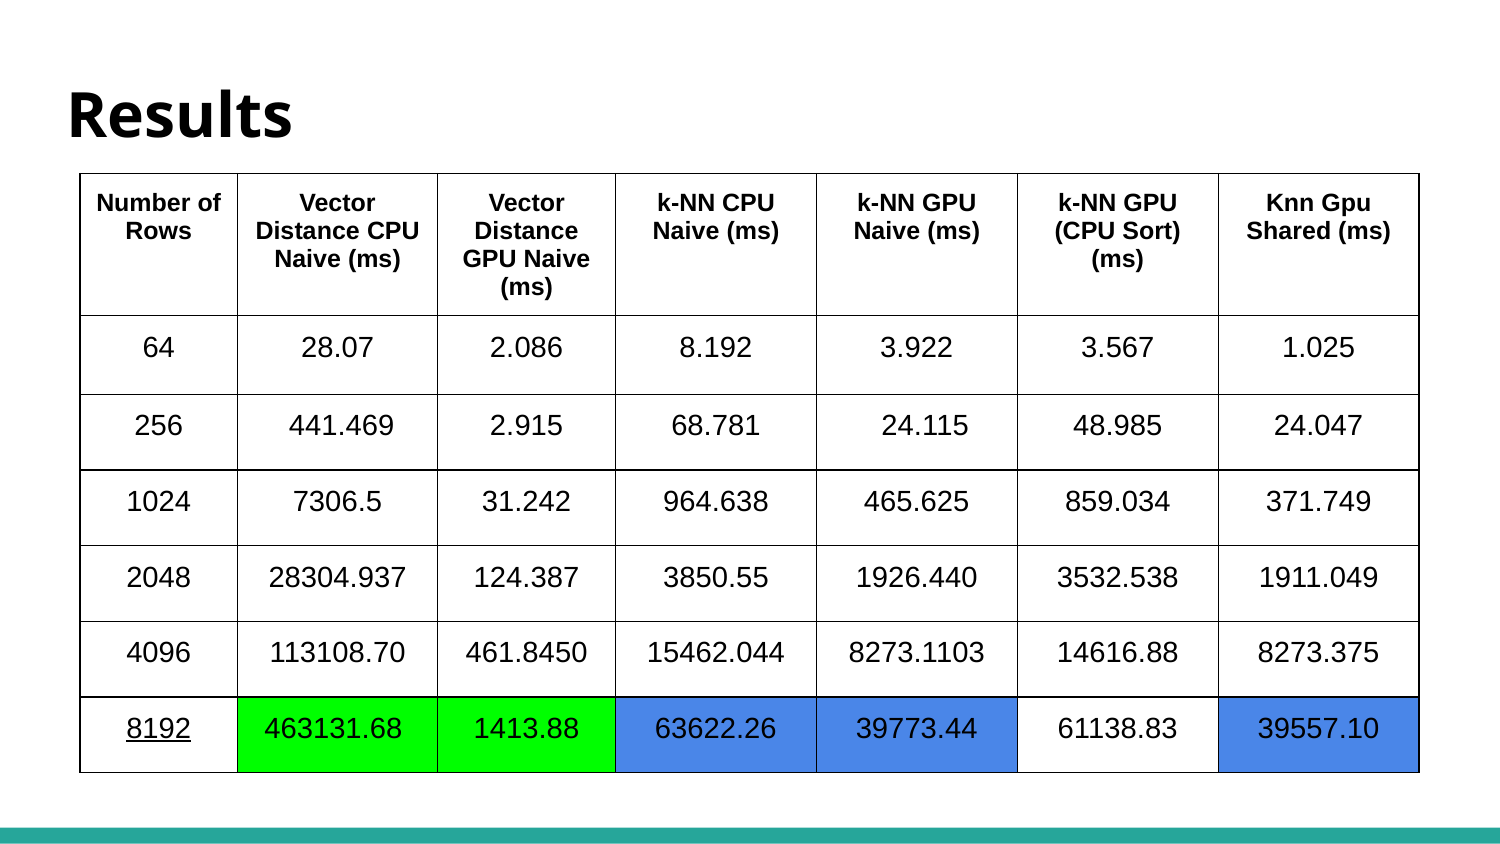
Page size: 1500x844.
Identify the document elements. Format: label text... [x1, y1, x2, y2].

table_cell 28.07 [238, 316, 437, 394]
table_cell 113108.70 [238, 622, 437, 696]
table_cell 39773.44 [817, 698, 1017, 772]
table_cell 1413.88 [438, 698, 615, 772]
table_cell 441.469 [238, 395, 437, 469]
table_cell 8273.1103 [817, 622, 1017, 696]
table_cell 3850.55 [616, 546, 816, 621]
table_cell 15462.044 [616, 622, 816, 696]
table_cell 3.922 [817, 316, 1017, 394]
title Results [51, 60, 1449, 162]
table_cell 63622.26 [616, 698, 816, 772]
table_cell 48.985 [1018, 395, 1218, 469]
table_cell 8273.375 [1219, 622, 1418, 696]
table_cell 39557.10 [1219, 698, 1418, 772]
table_cell 461.8450 [438, 622, 615, 696]
table_header Vector Distance GPU Naive (ms) [438, 174, 615, 315]
table_cell 1.025 [1219, 316, 1418, 394]
table_header Knn Gpu Shared (ms) [1219, 174, 1418, 315]
table_header k-NN GPU (CPU Sort) (ms) [1018, 174, 1218, 315]
table_cell 64 [81, 316, 237, 394]
table_cell 24.115 [817, 395, 1017, 469]
table_cell 7306.5 [238, 471, 437, 545]
table_header k-NN GPU Naive (ms) [817, 174, 1017, 315]
table_cell 3532.538 [1018, 546, 1218, 621]
table_cell 964.638 [616, 471, 816, 545]
table_cell 465.625 [817, 471, 1017, 545]
table_header k-NN CPU Naive (ms) [616, 174, 816, 315]
table_cell 124.387 [438, 546, 615, 621]
table_header Number of Rows [81, 174, 237, 315]
table_cell 2.915 [438, 395, 615, 469]
table_cell 371.749 [1219, 471, 1418, 545]
table_cell 1911.049 [1219, 546, 1418, 621]
table_cell 3.567 [1018, 316, 1218, 394]
table_cell 14616.88 [1018, 622, 1218, 696]
table_cell 68.781 [616, 395, 816, 469]
table_header Vector Distance CPU Naive (ms) [238, 174, 437, 315]
table_cell 1926.440 [817, 546, 1017, 621]
table_cell 8192 [81, 698, 237, 772]
table_cell 463131.68 [238, 698, 437, 772]
table_cell 8.192 [616, 316, 816, 394]
table_cell 4096 [81, 622, 237, 696]
table_cell 28304.937 [238, 546, 437, 621]
table_cell 31.242 [438, 471, 615, 545]
table_cell 2.086 [438, 316, 615, 394]
table_cell 1024 [81, 471, 237, 545]
table_cell 256 [81, 395, 237, 469]
table_cell 2048 [81, 546, 237, 621]
table_cell 24.047 [1219, 395, 1418, 469]
table_cell 61138.83 [1018, 698, 1218, 772]
table_cell 859.034 [1018, 471, 1218, 545]
